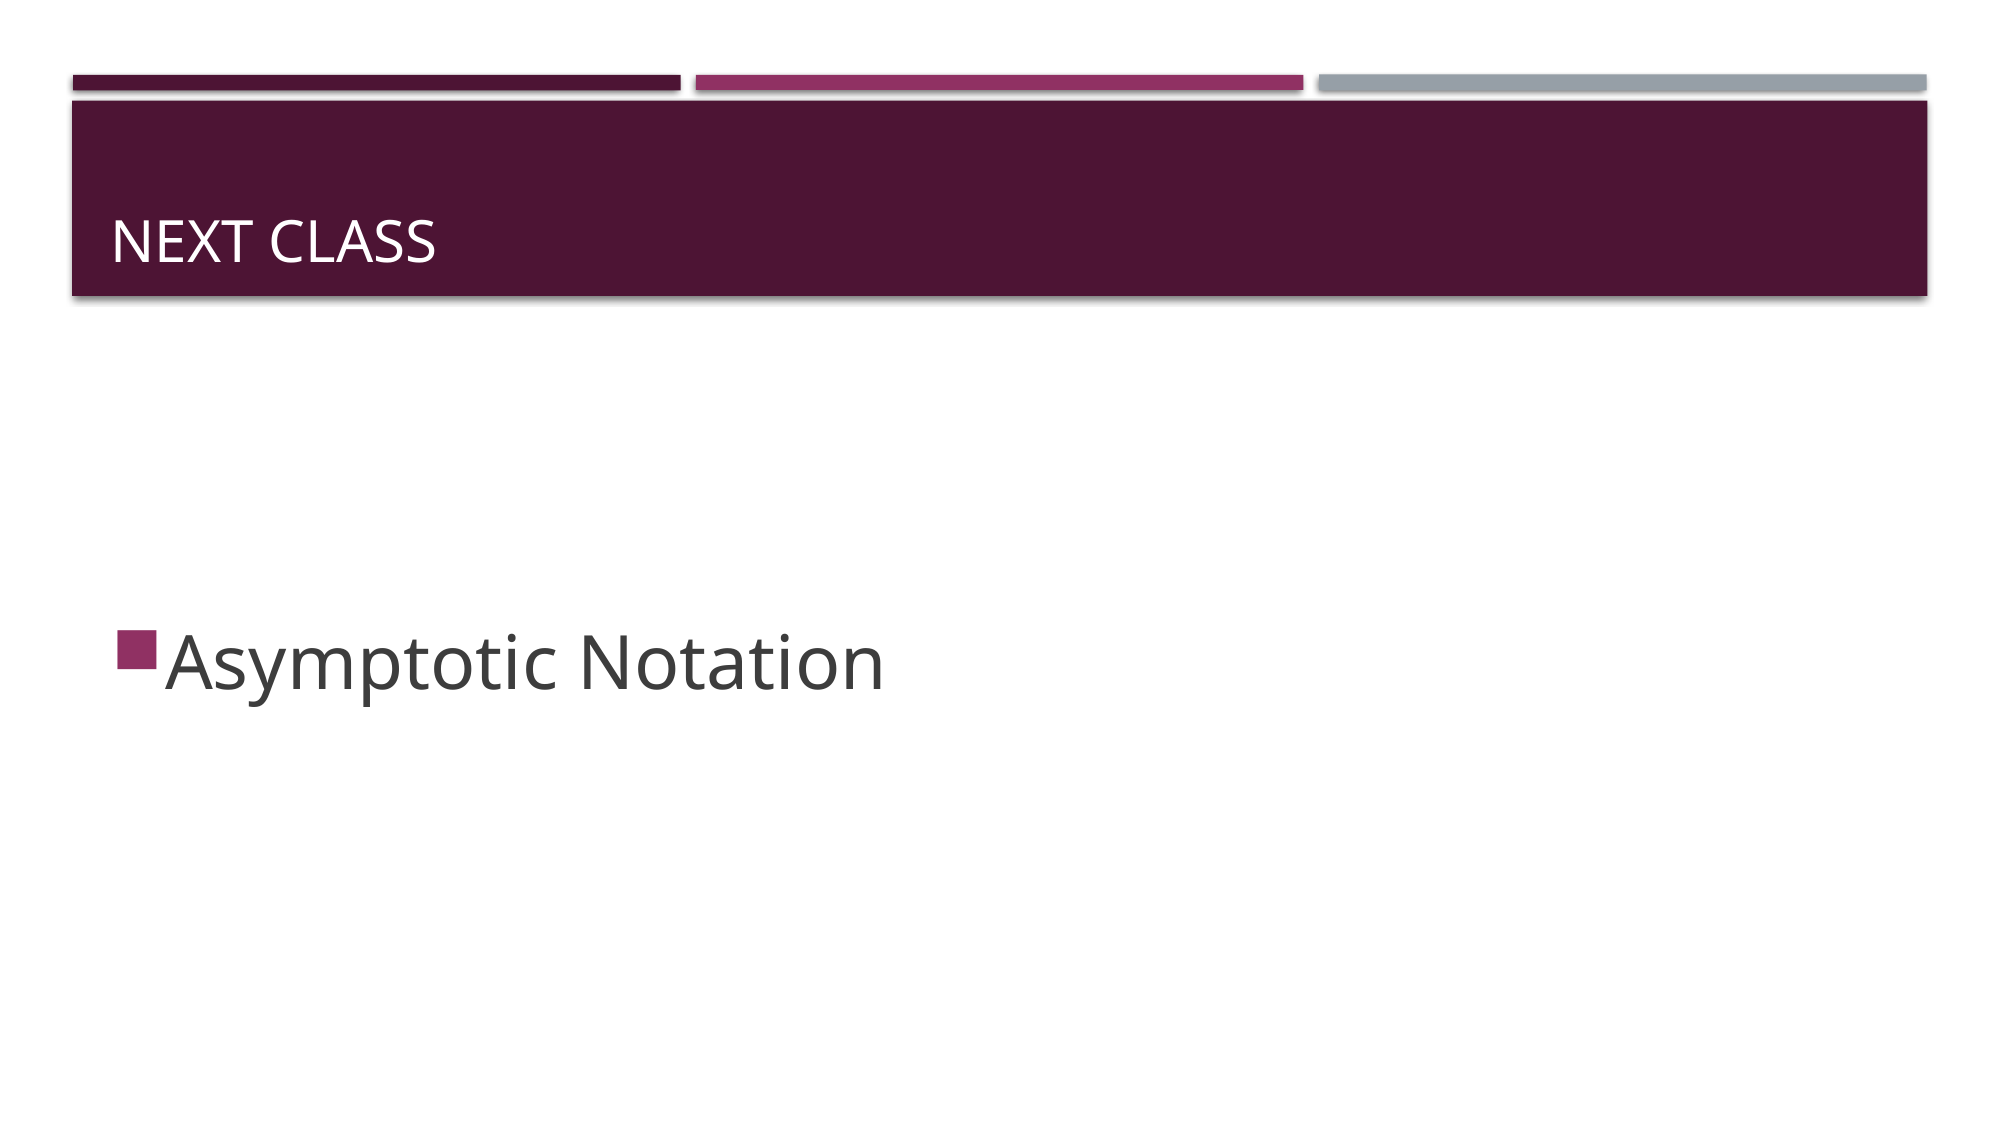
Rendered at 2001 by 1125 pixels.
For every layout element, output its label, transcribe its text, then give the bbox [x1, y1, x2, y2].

list Asymptotic Notation [95, 357, 1905, 962]
title Next class [95, 115, 1905, 282]
